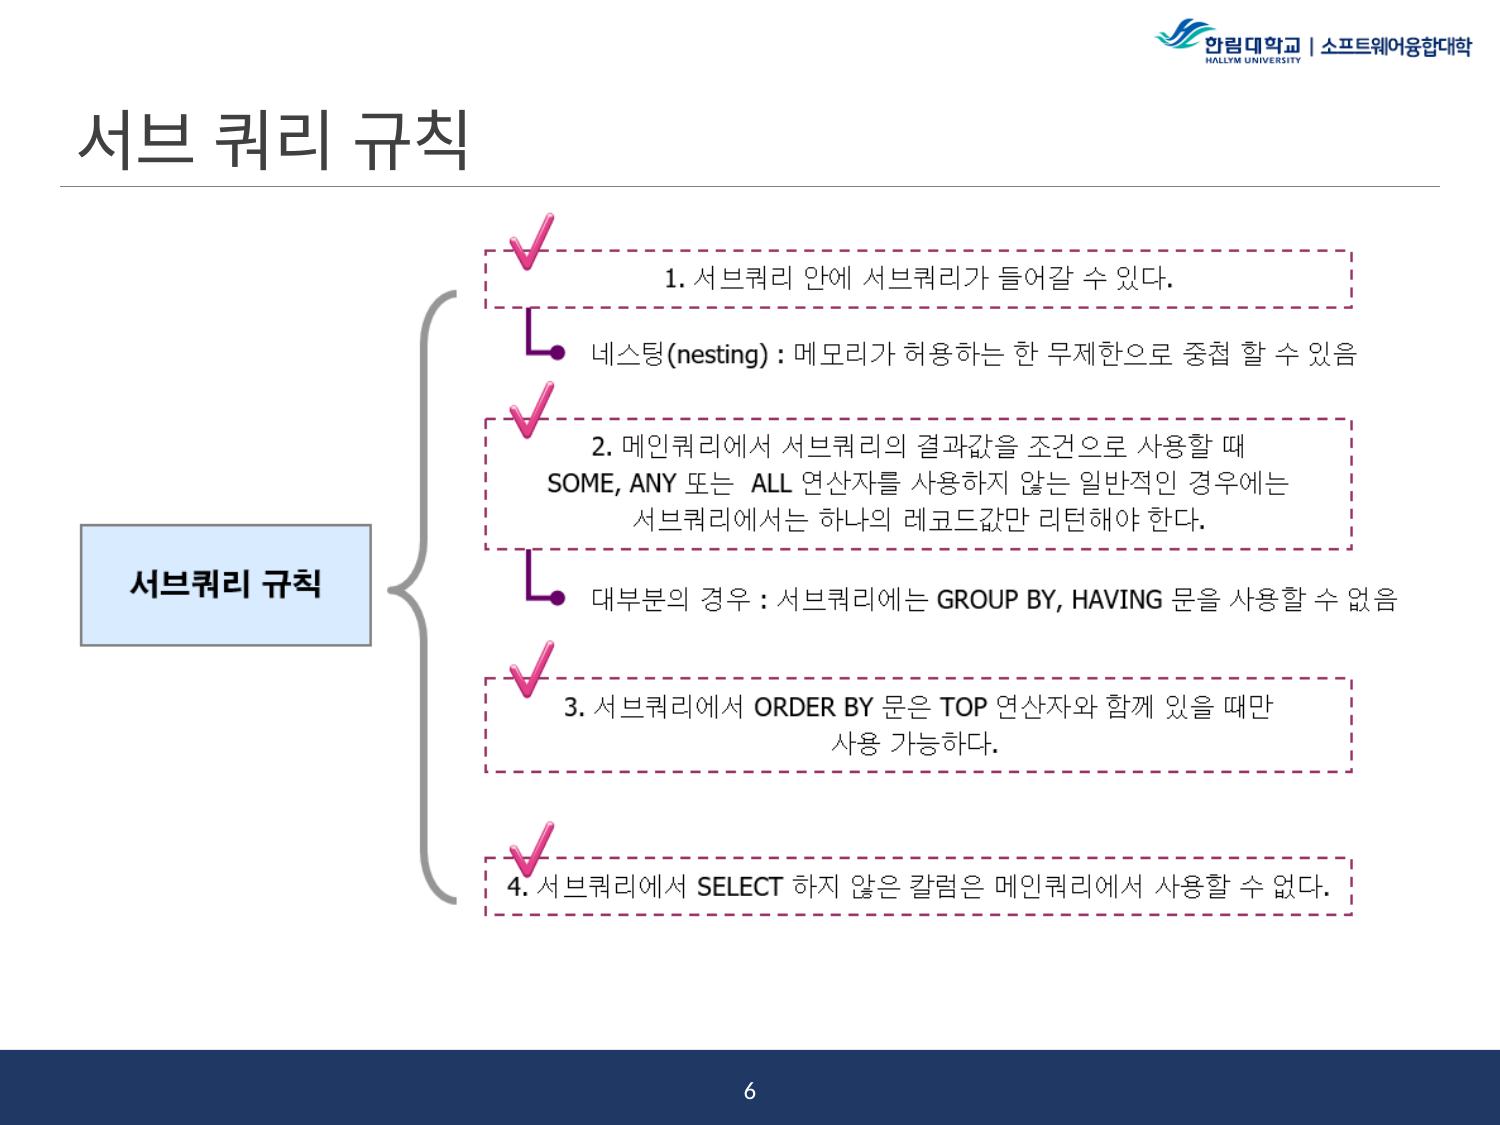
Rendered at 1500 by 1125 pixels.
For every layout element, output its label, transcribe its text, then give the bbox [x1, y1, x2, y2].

title 서브 쿼리 규칙 [60, 62, 1440, 187]
slide_number 5 [669, 1059, 831, 1120]
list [74, 203, 1425, 982]
picture [1148, 7, 1483, 76]
